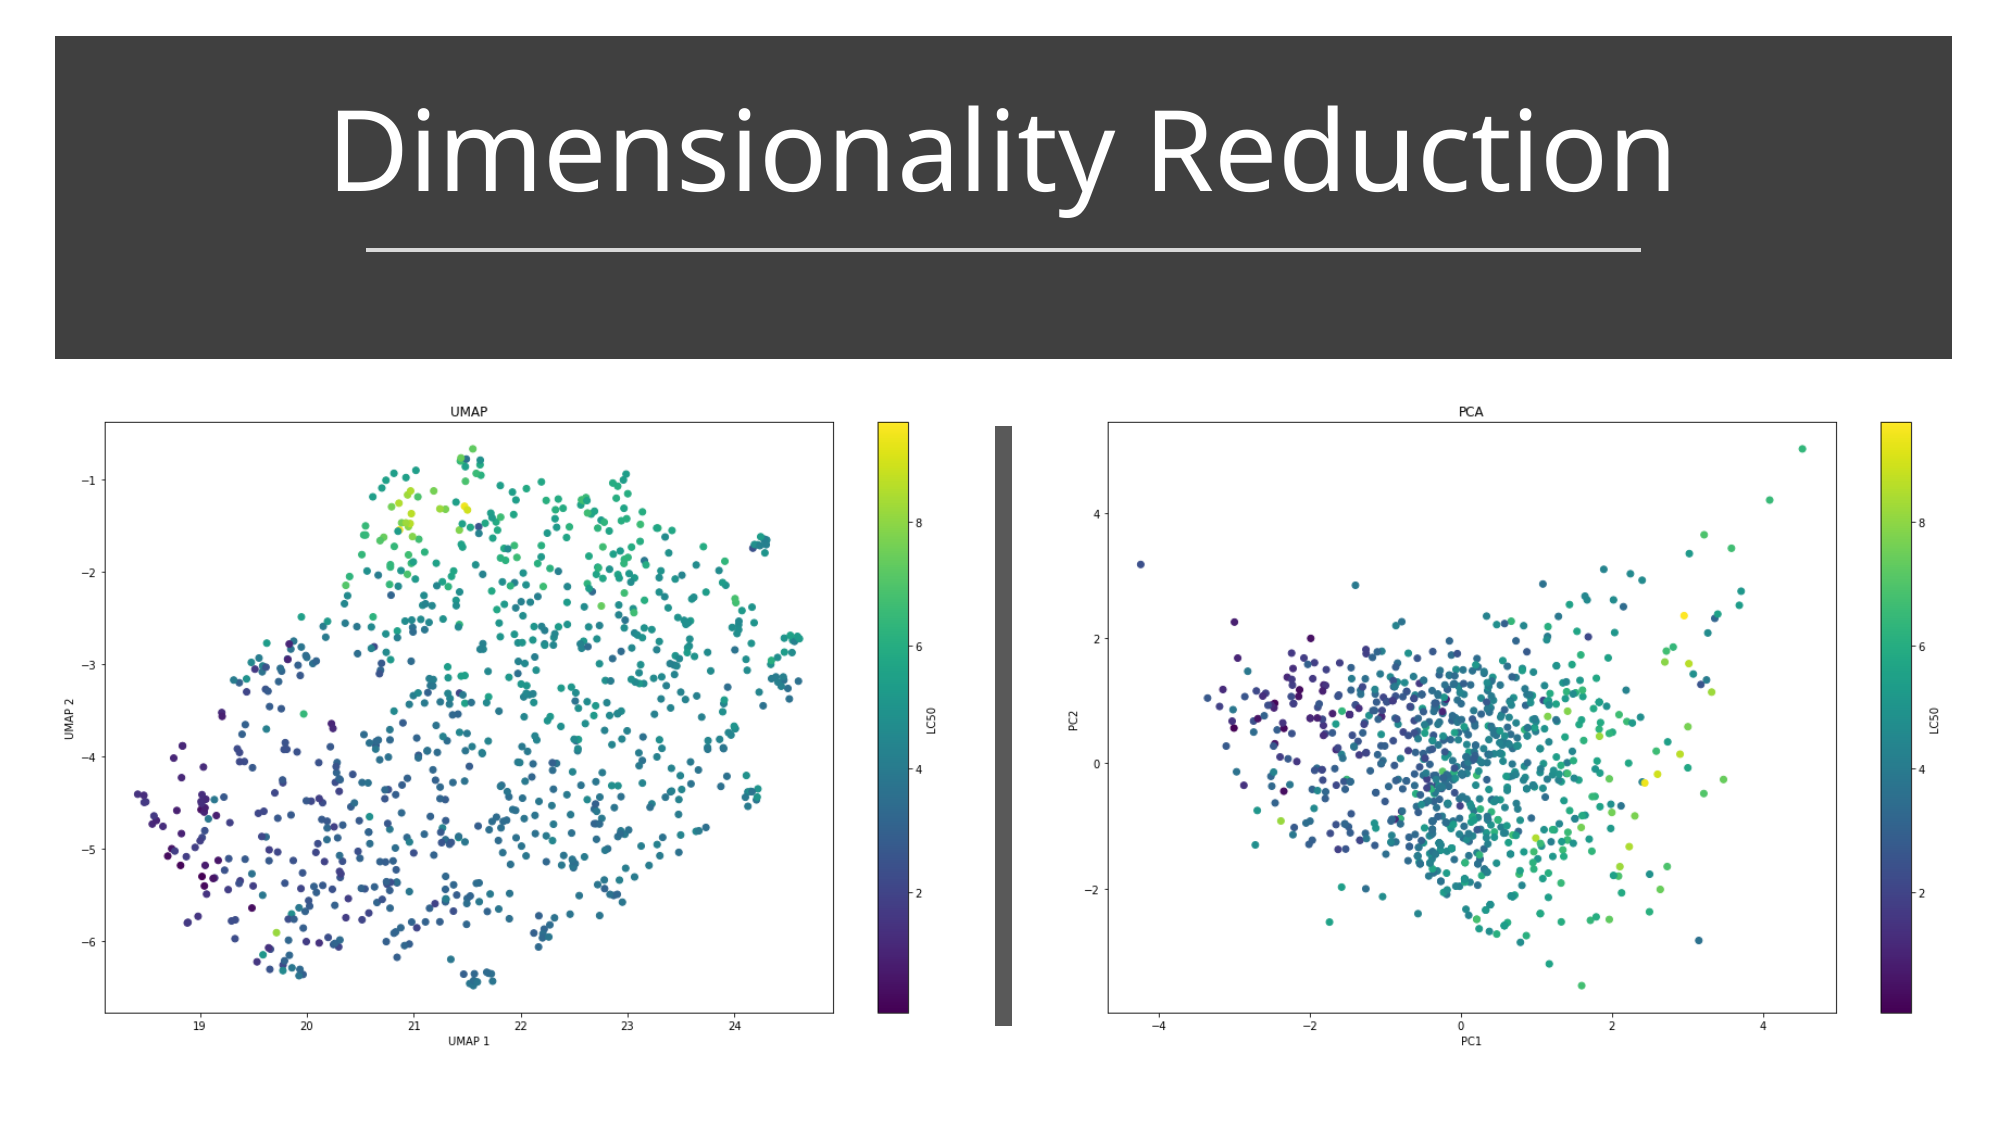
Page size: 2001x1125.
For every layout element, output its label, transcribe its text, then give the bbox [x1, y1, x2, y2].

text_box [64, 45, 1942, 350]
title Dimensionality Reduction [89, 71, 1917, 224]
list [1061, 398, 1948, 1054]
picture [58, 398, 945, 1054]
